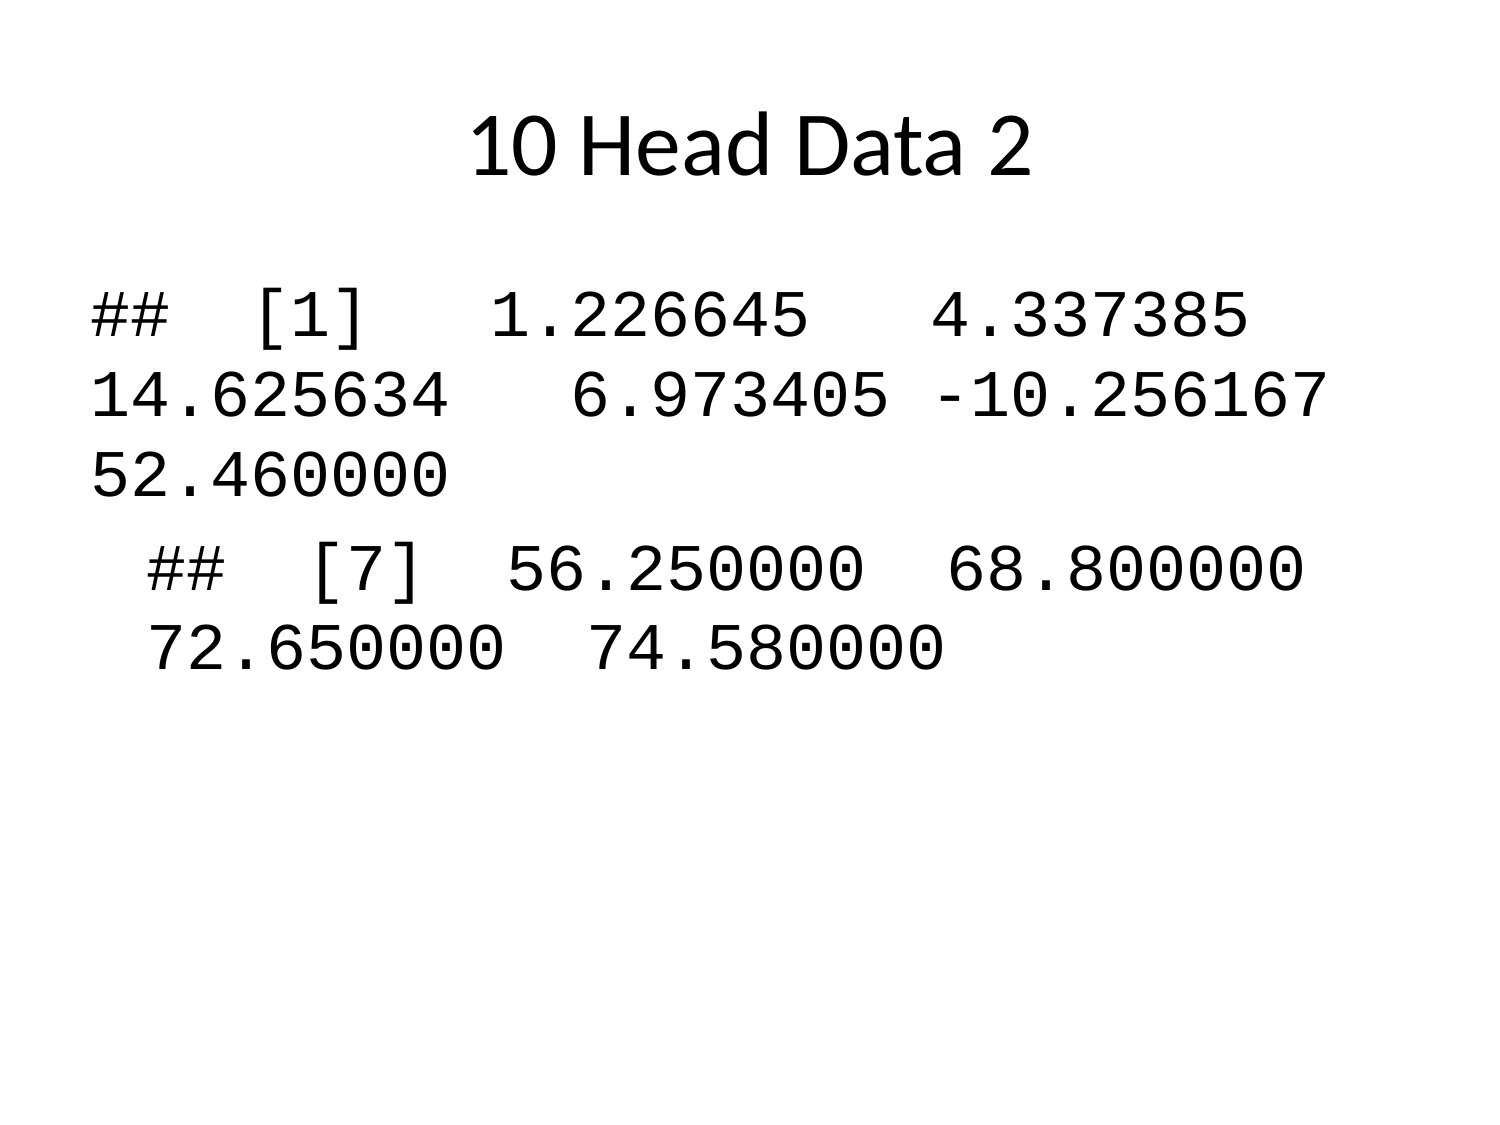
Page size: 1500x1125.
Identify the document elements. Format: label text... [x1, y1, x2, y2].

list ## [1] 1.226645 4.337385 14.625634 6.973405 -10.256167 52.460000 ## [7] 56.250000 68.800000 72.650000 74.580000 [75, 262, 1425, 1005]
title 10 Head Data 2 [75, 45, 1425, 233]
